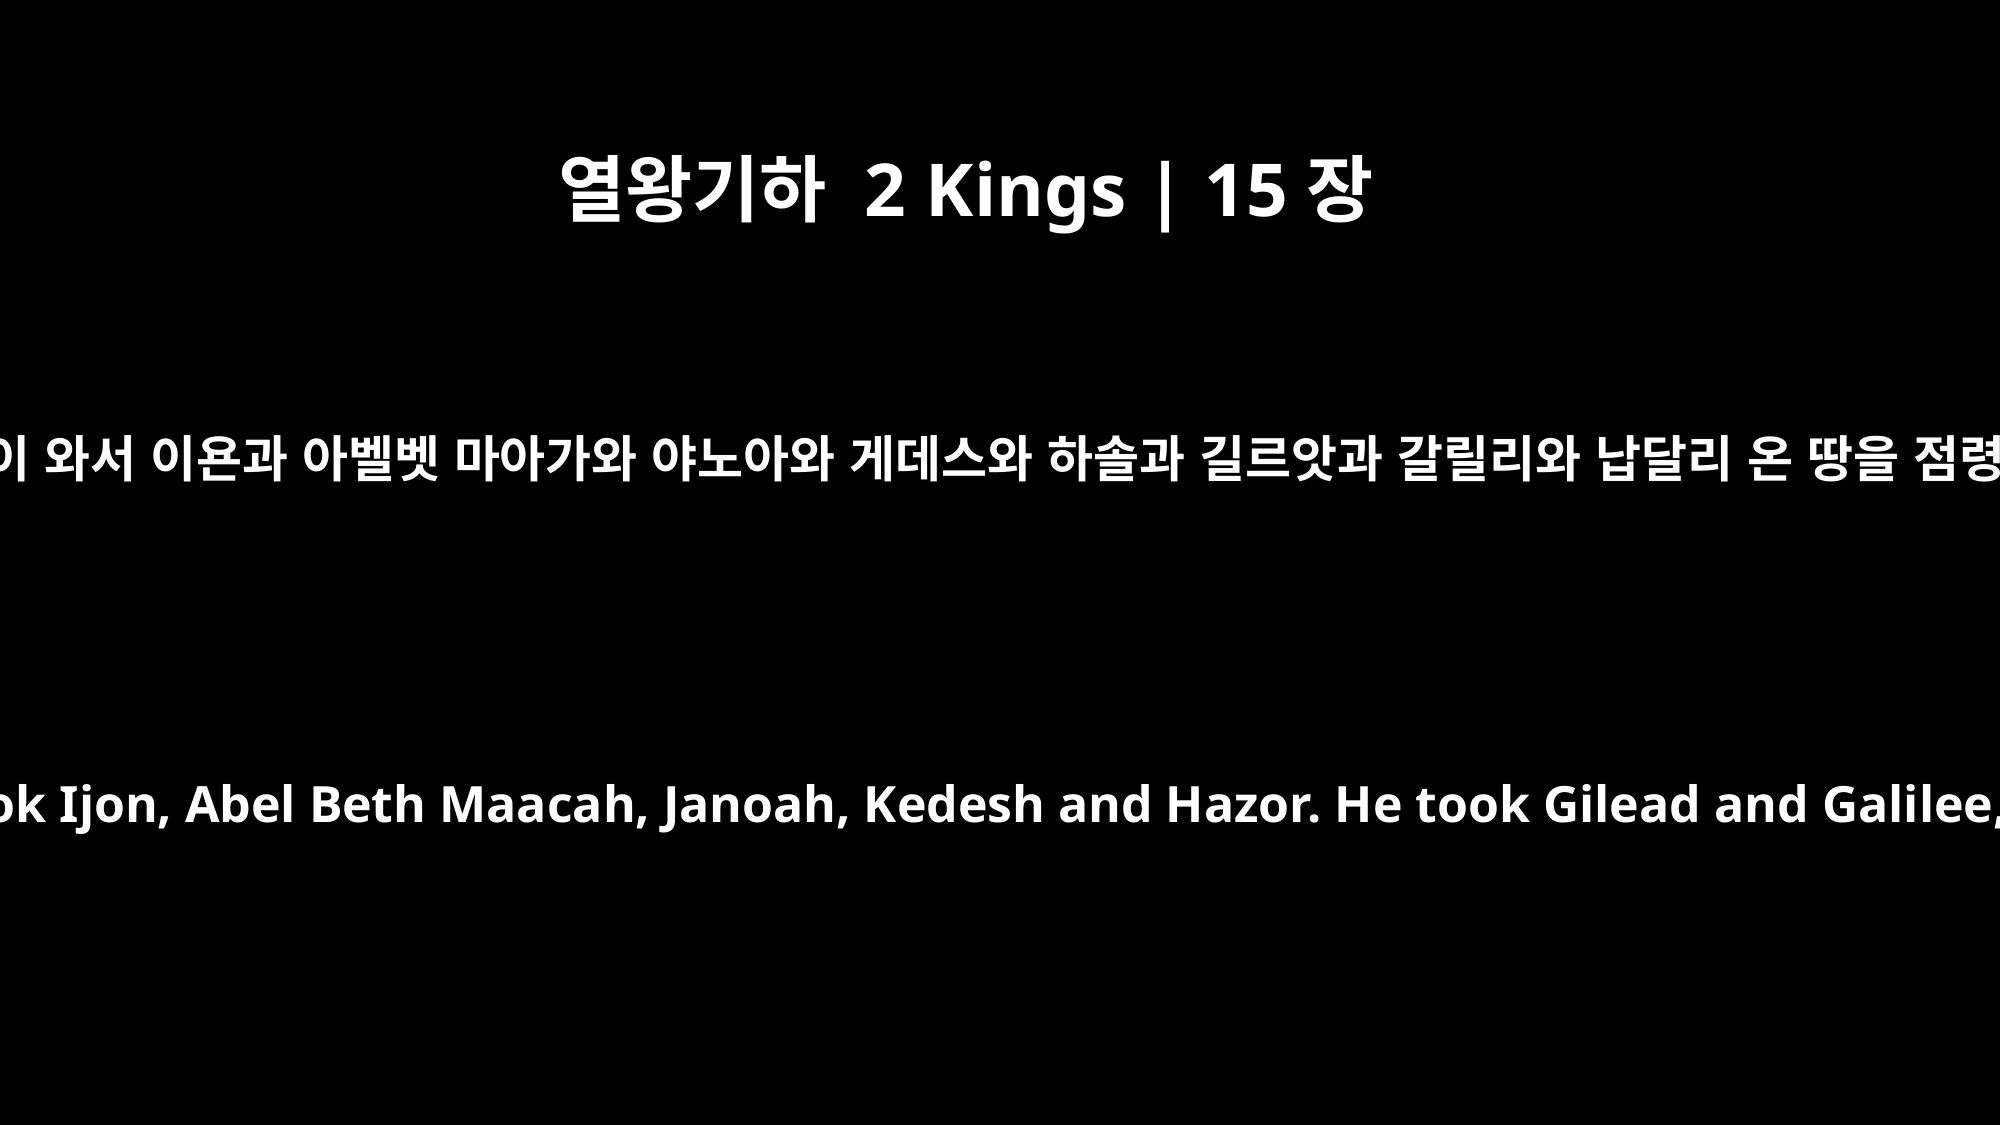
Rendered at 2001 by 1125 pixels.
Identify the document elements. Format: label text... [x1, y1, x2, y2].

text_box In the time of Pekah king of Israel, Tiglath-Pileser king of Assyria came and took Ijon, Abel Beth Maacah, Janoah, Kedesh and Hazor. He took Gilead and Galilee, including all the land of Naphtali, and deported the people to Assyria. [0, 764, 2000, 840]
text_box 29 이스라엘 왕 베가 때에 앗수르 왕 디글랏 빌레셀이 와서 이욘과 아벨벳 마아가와 야노아와 게데스와 하솔과 길르앗과 갈릴리와 납달리 온 땅을 점령하고 그 백성을 사로잡아 앗수르로 옮겼더라 [0, 359, 2000, 495]
text_box 열왕기하 2 Kings | 15장 [543, 136, 1389, 239]
